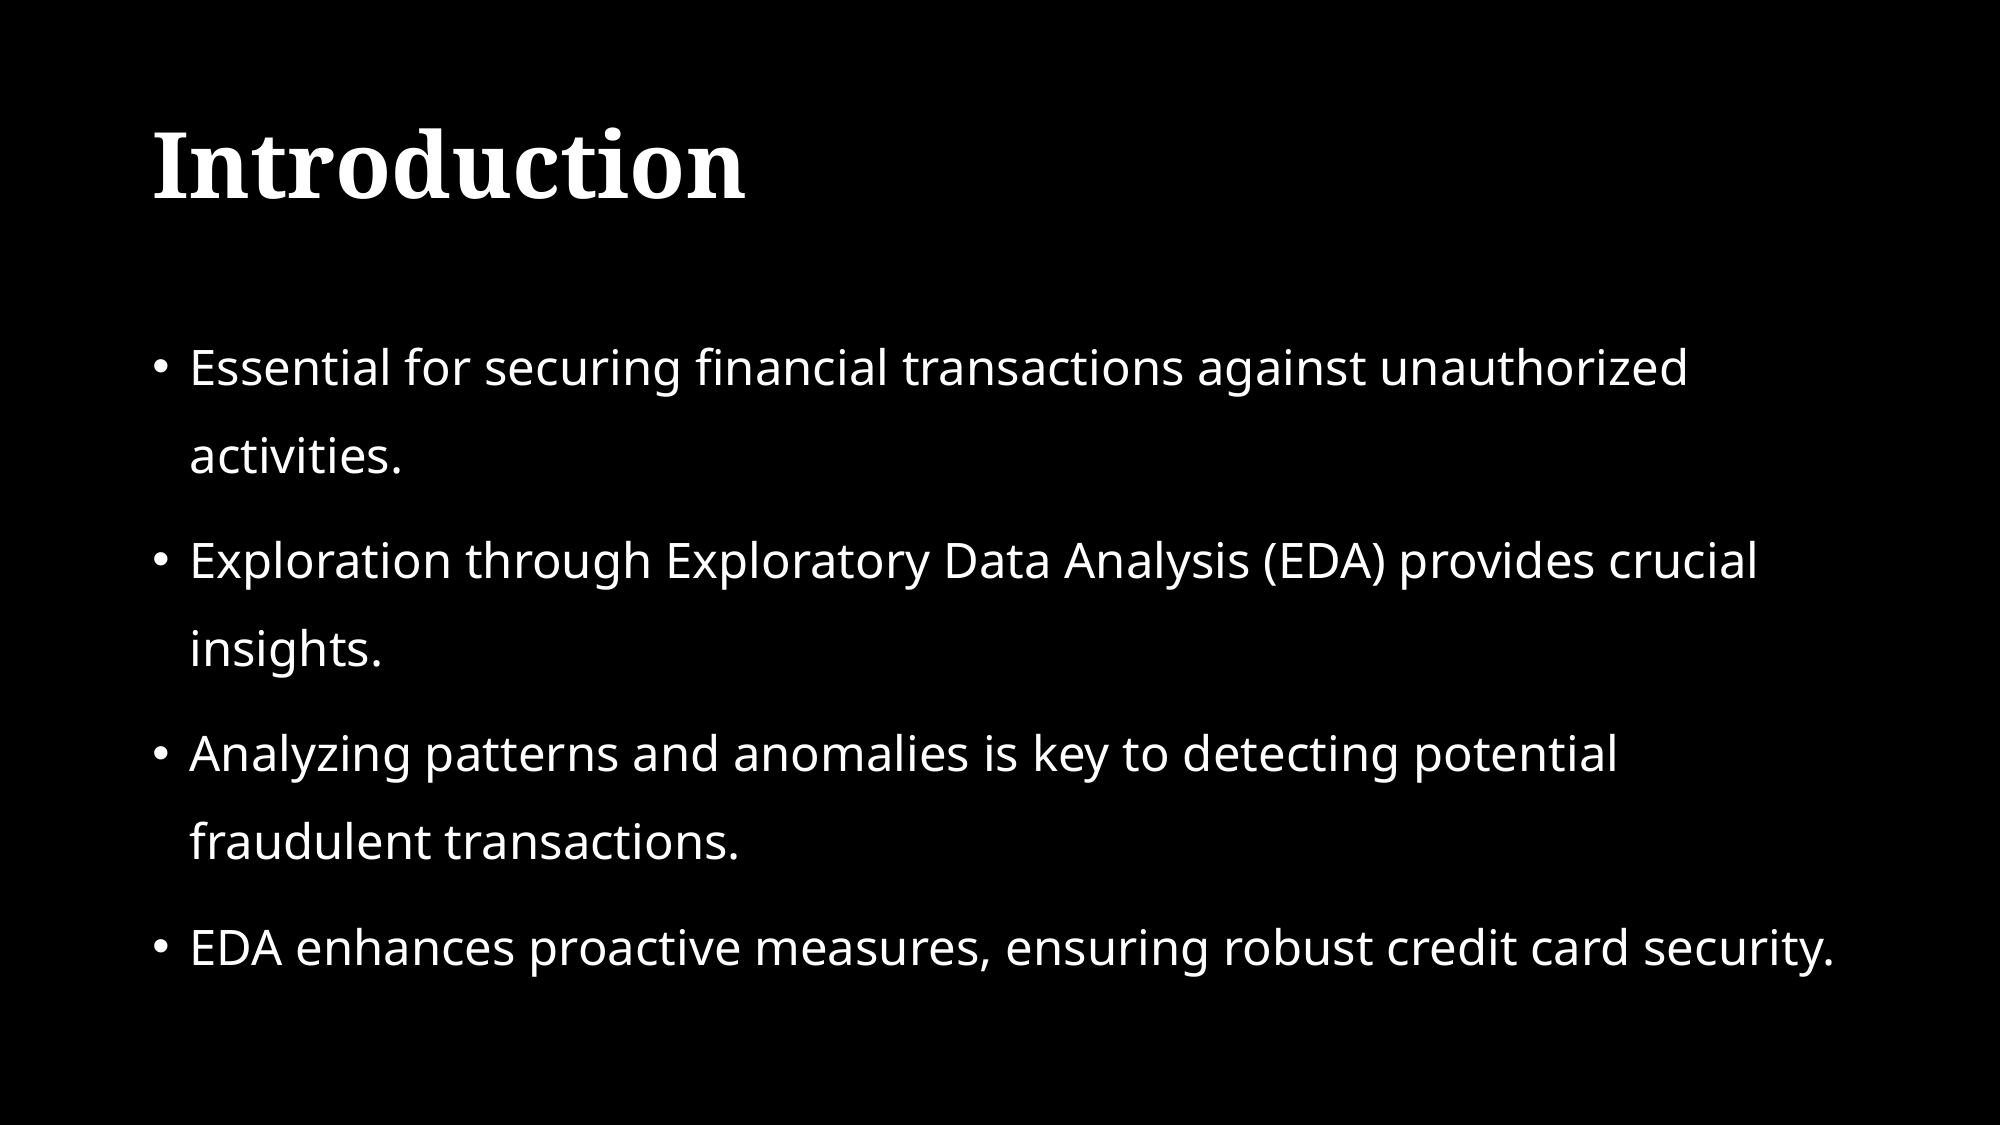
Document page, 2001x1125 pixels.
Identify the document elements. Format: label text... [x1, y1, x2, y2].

list Essential for securing financial transactions against unauthorized activities. Exploration through Exploratory Data Analysis (EDA) provides crucial insights. Analyzing patterns and anomalies is key to detecting potential fraudulent transactions. EDA enhances proactive measures, ensuring robust credit card security. [137, 299, 1863, 1014]
title Introduction [137, 59, 1863, 278]
